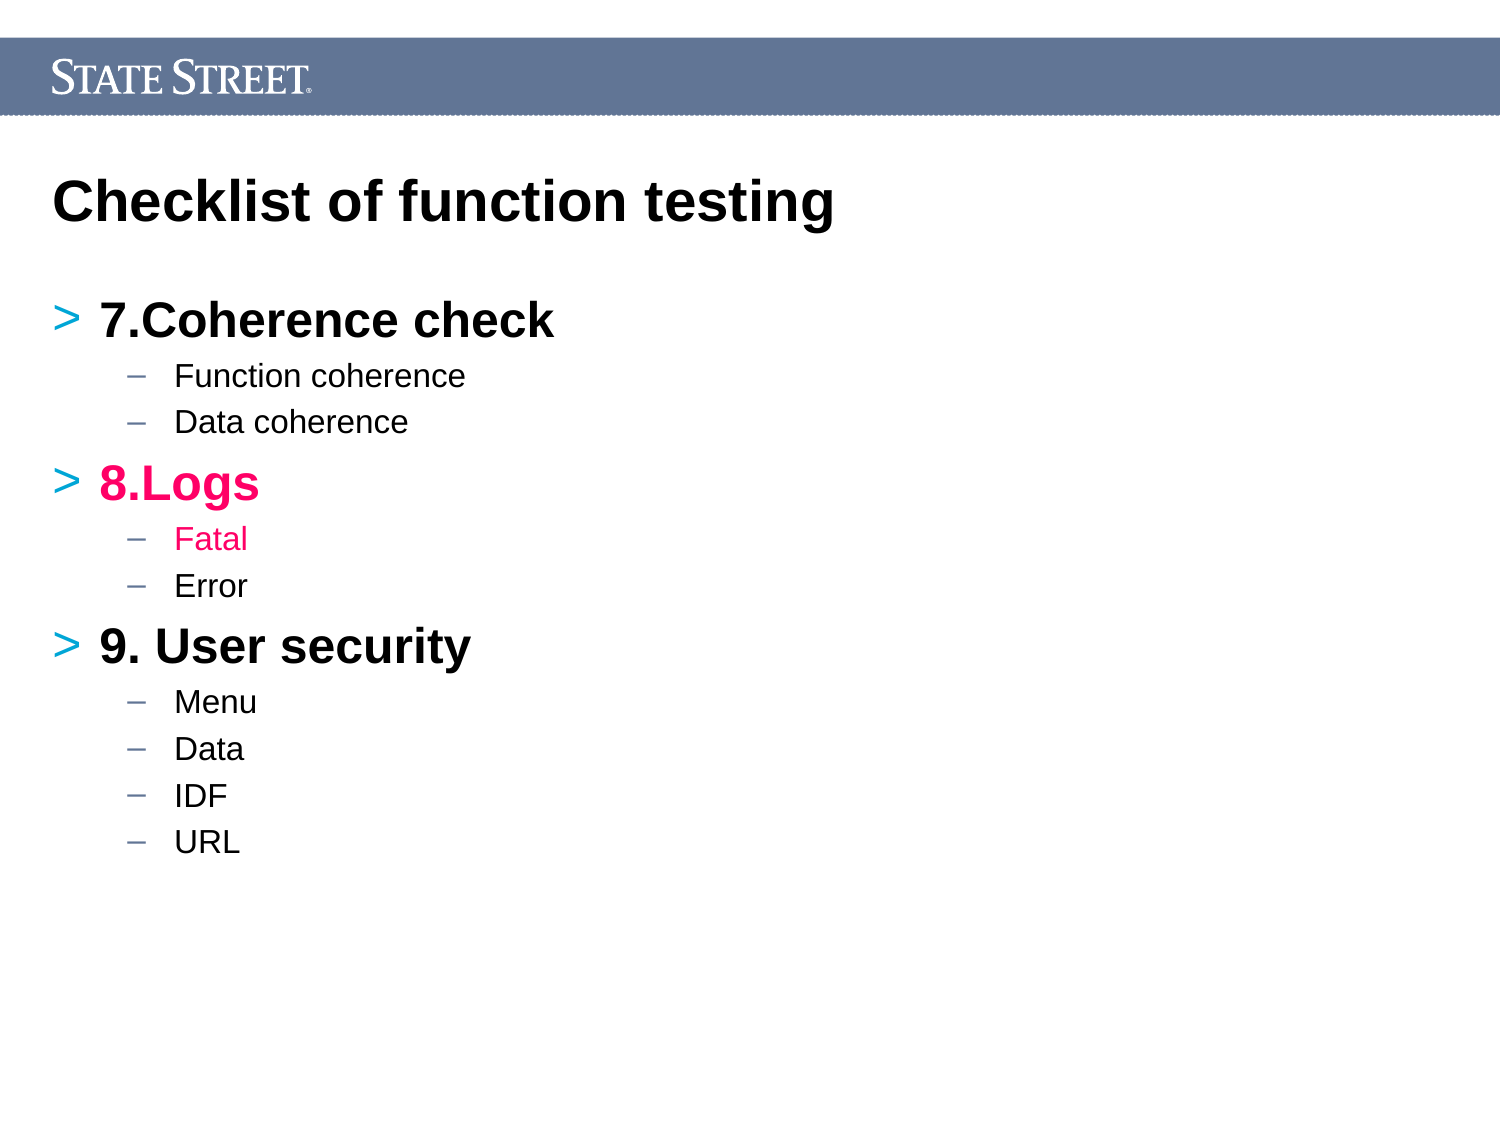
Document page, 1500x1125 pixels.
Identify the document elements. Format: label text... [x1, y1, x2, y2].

title Checklist of function testing [52, 174, 1448, 234]
list 7.Coherence check Function coherence Data coherence 8.Logs Fatal Error 9. User security Menu Data IDF URL [52, 287, 1448, 1006]
